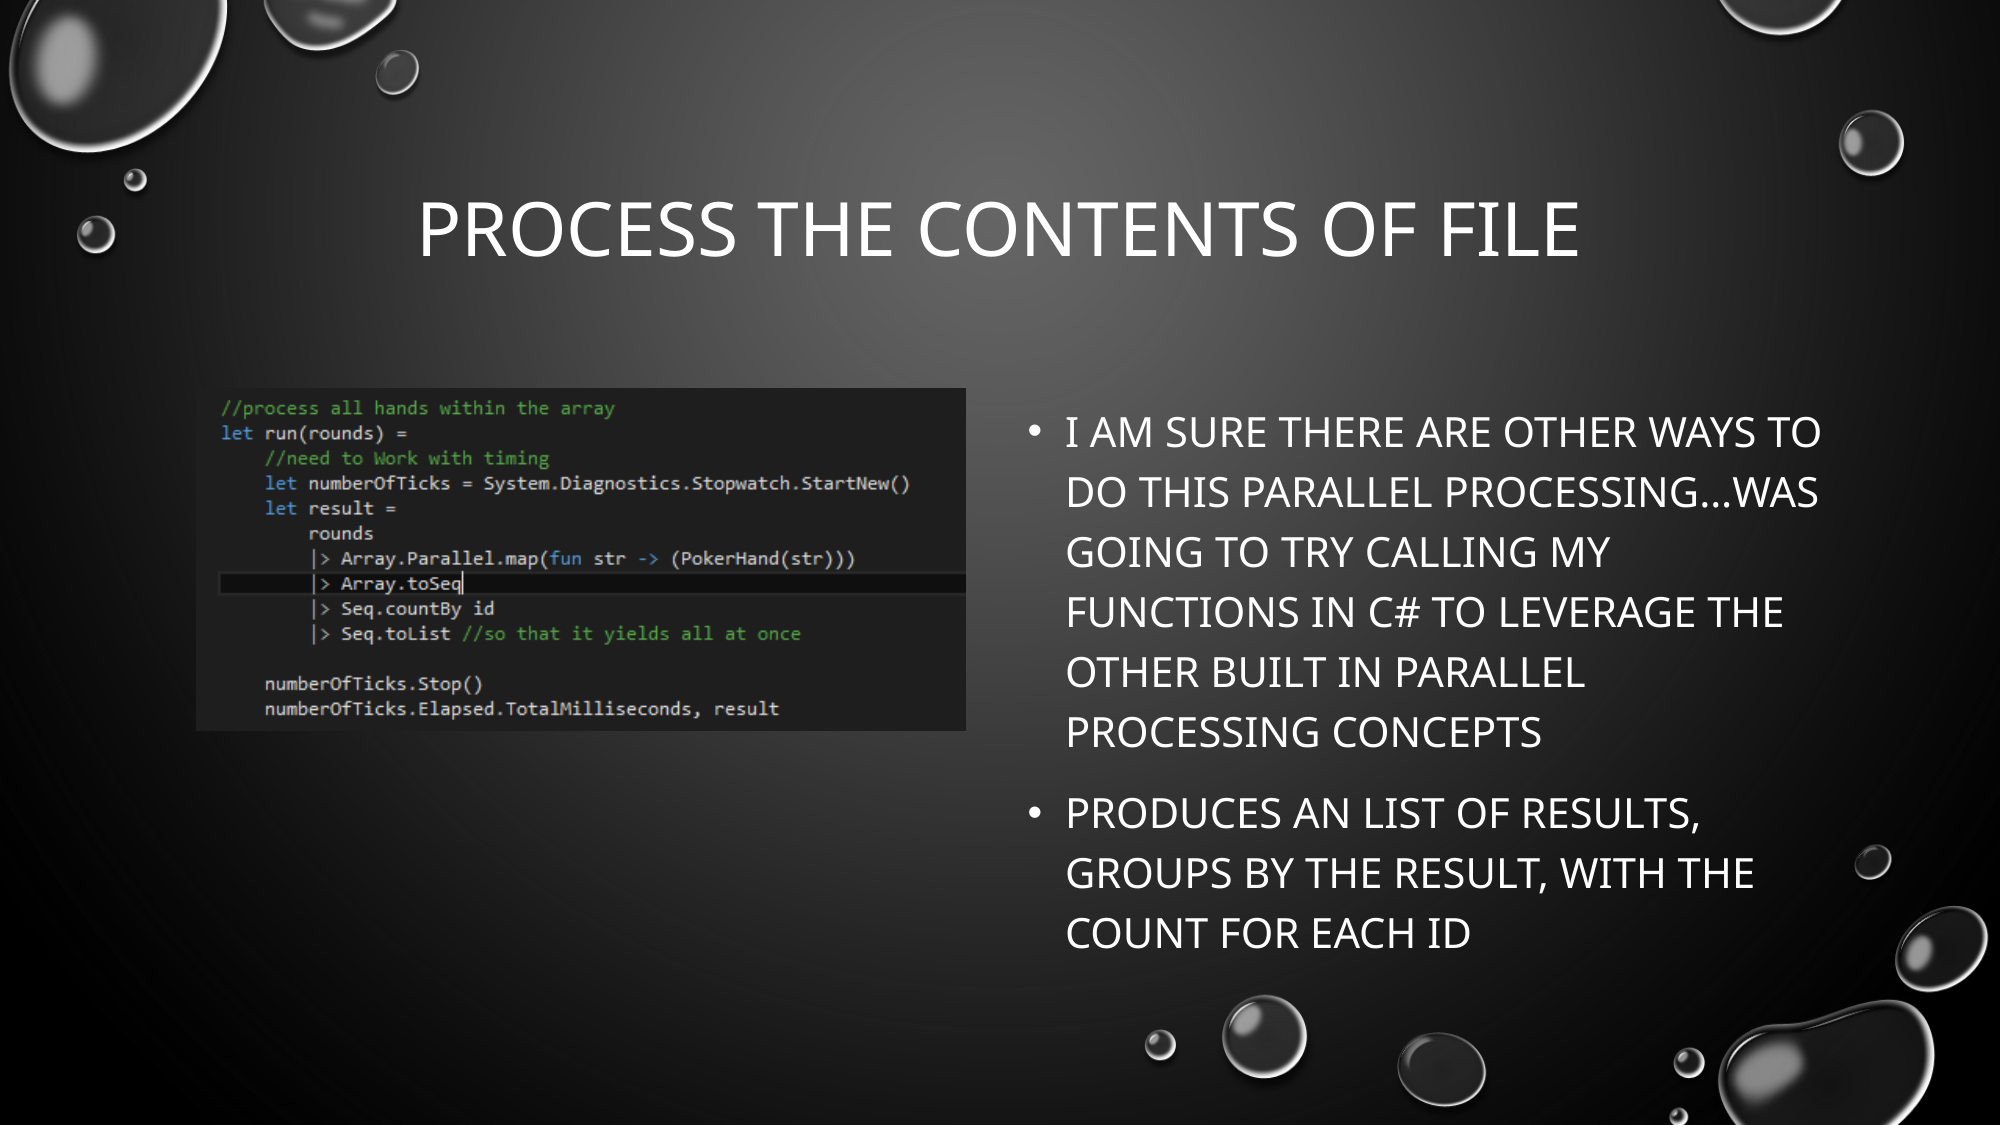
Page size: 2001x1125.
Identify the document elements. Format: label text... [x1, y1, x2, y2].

picture [0, 0, 2000, 1125]
list I am sure there are other ways to do this parallel processing…was going to try calling my functions in C# to leverage the other built in parallel processing concepts Produces an list of results, groups by the result, with the count for each Id [1012, 388, 1850, 950]
title Process the contents of file [149, 101, 1851, 364]
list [195, 387, 966, 731]
